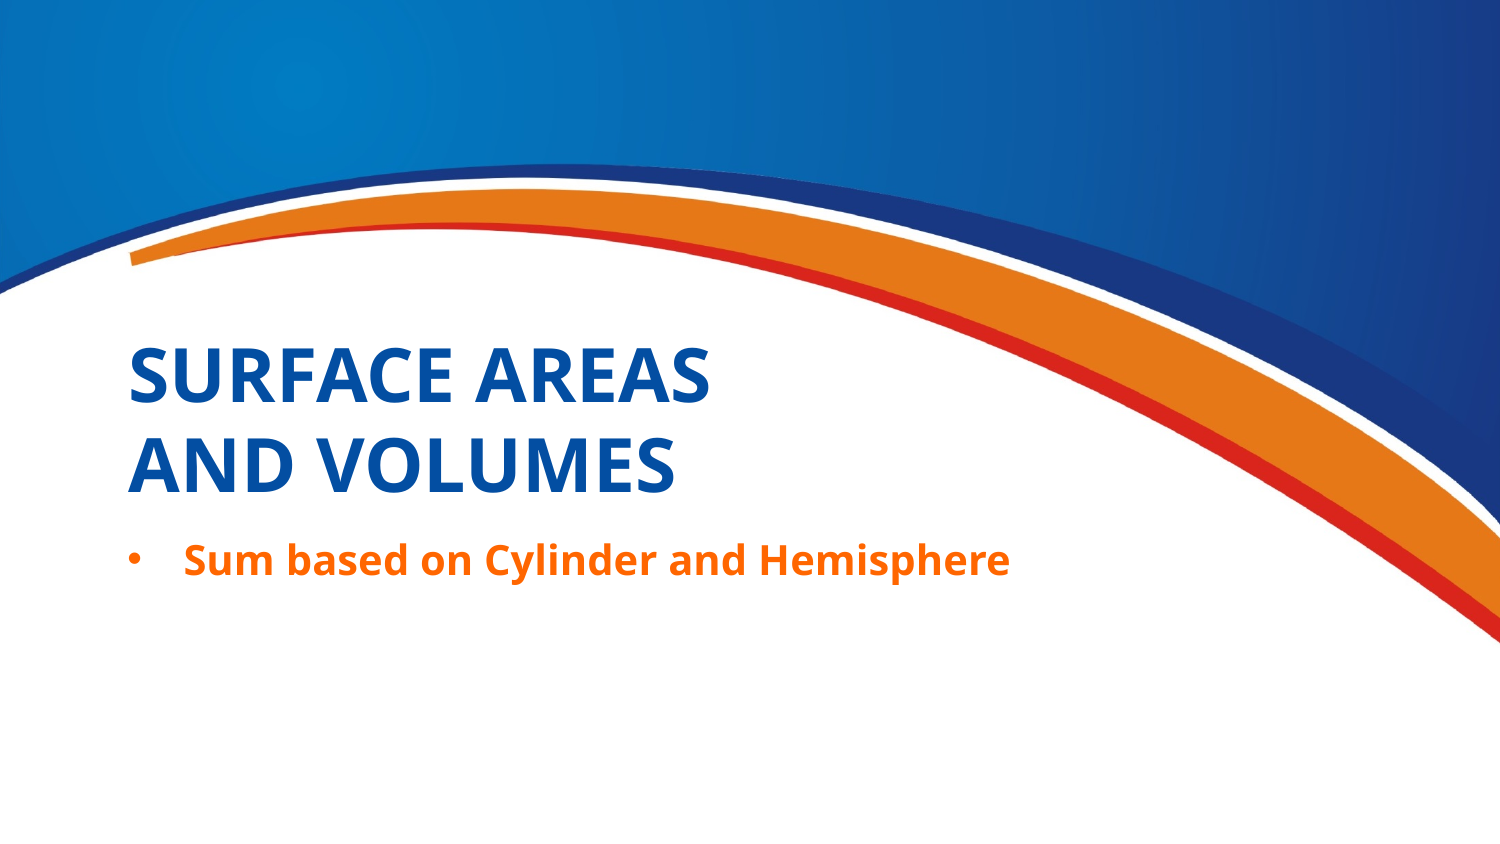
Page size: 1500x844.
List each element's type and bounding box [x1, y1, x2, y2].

picture [0, 0, 1500, 649]
